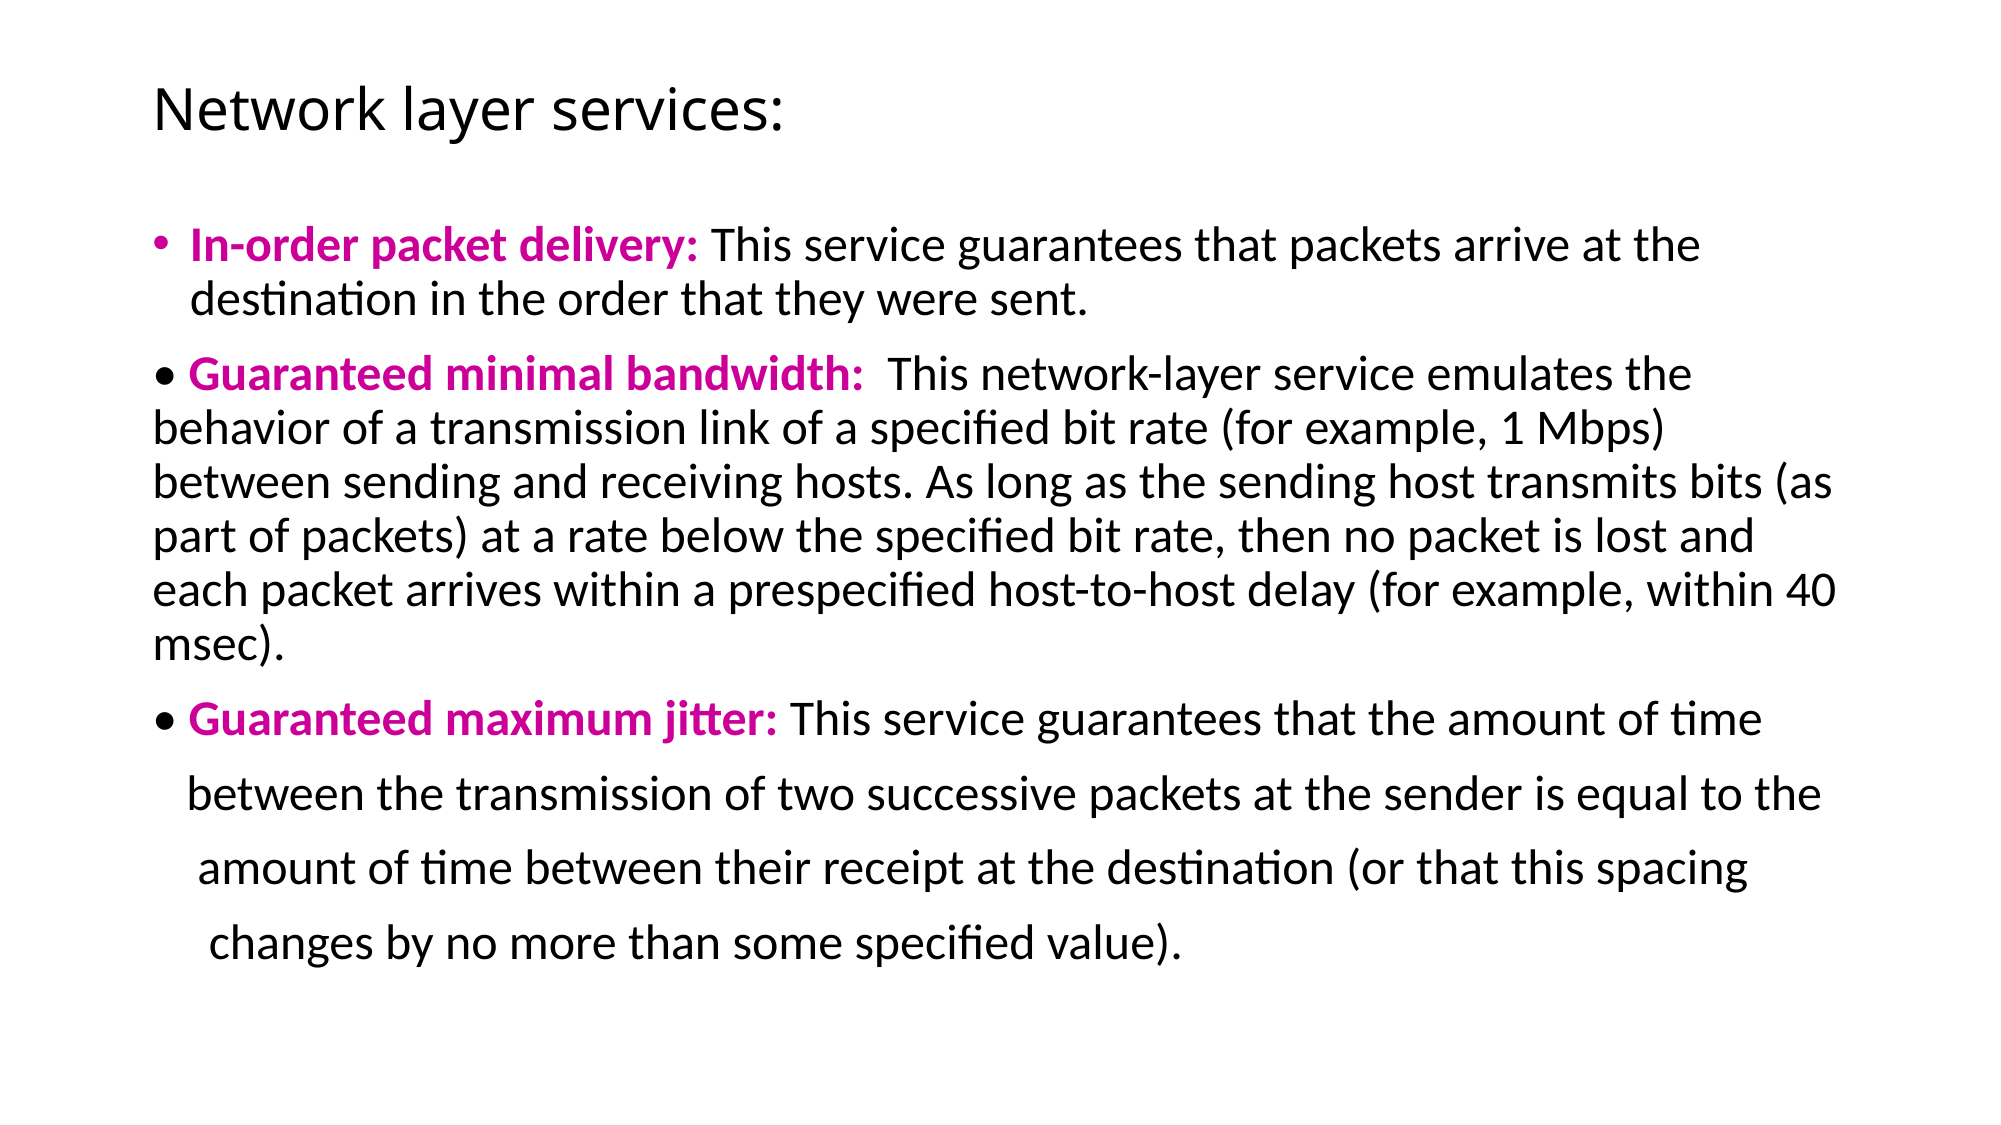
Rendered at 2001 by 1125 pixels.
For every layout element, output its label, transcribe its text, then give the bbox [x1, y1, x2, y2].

title Network layer services: [137, 59, 1863, 164]
list In-order packet delivery: This service guarantees that packets arrive at the destination in the order that they were sent. • Guaranteed minimal bandwidth: This network-layer service emulates the behavior of a transmission link of a specified bit rate (for example, 1 Mbps) between sending and receiving hosts. As long as the sending host transmits bits (as part of packets) at a rate below the specified bit rate, then no packet is lost and each packet arrives within a prespecified host-to-host delay (for example, within 40 msec). • Guaranteed maximum jitter: This service guarantees that the amount of time between the transmission of two successive packets at the sender is equal to the amount of time between their receipt at the destination (or that this spacing changes by no more than some specified value). [137, 210, 1863, 1014]
